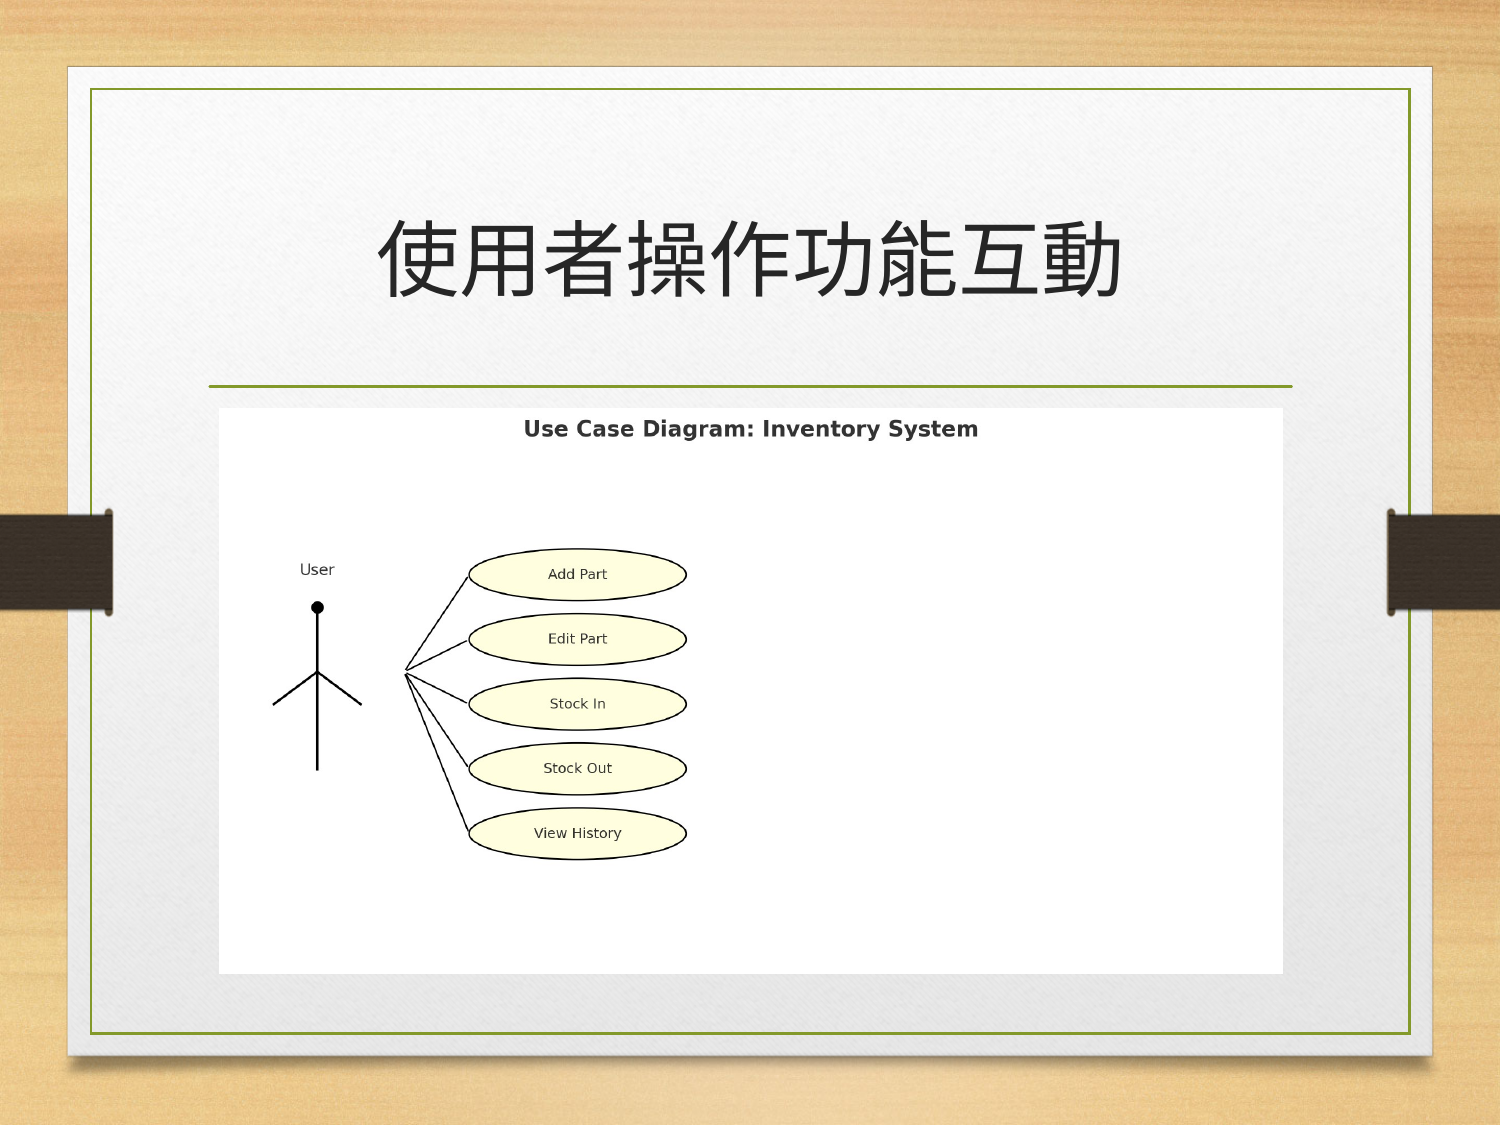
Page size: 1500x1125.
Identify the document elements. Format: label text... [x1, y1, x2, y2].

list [218, 408, 1283, 974]
picture [0, 0, 1500, 1125]
title 使用者操作功能互動 [193, 150, 1309, 365]
